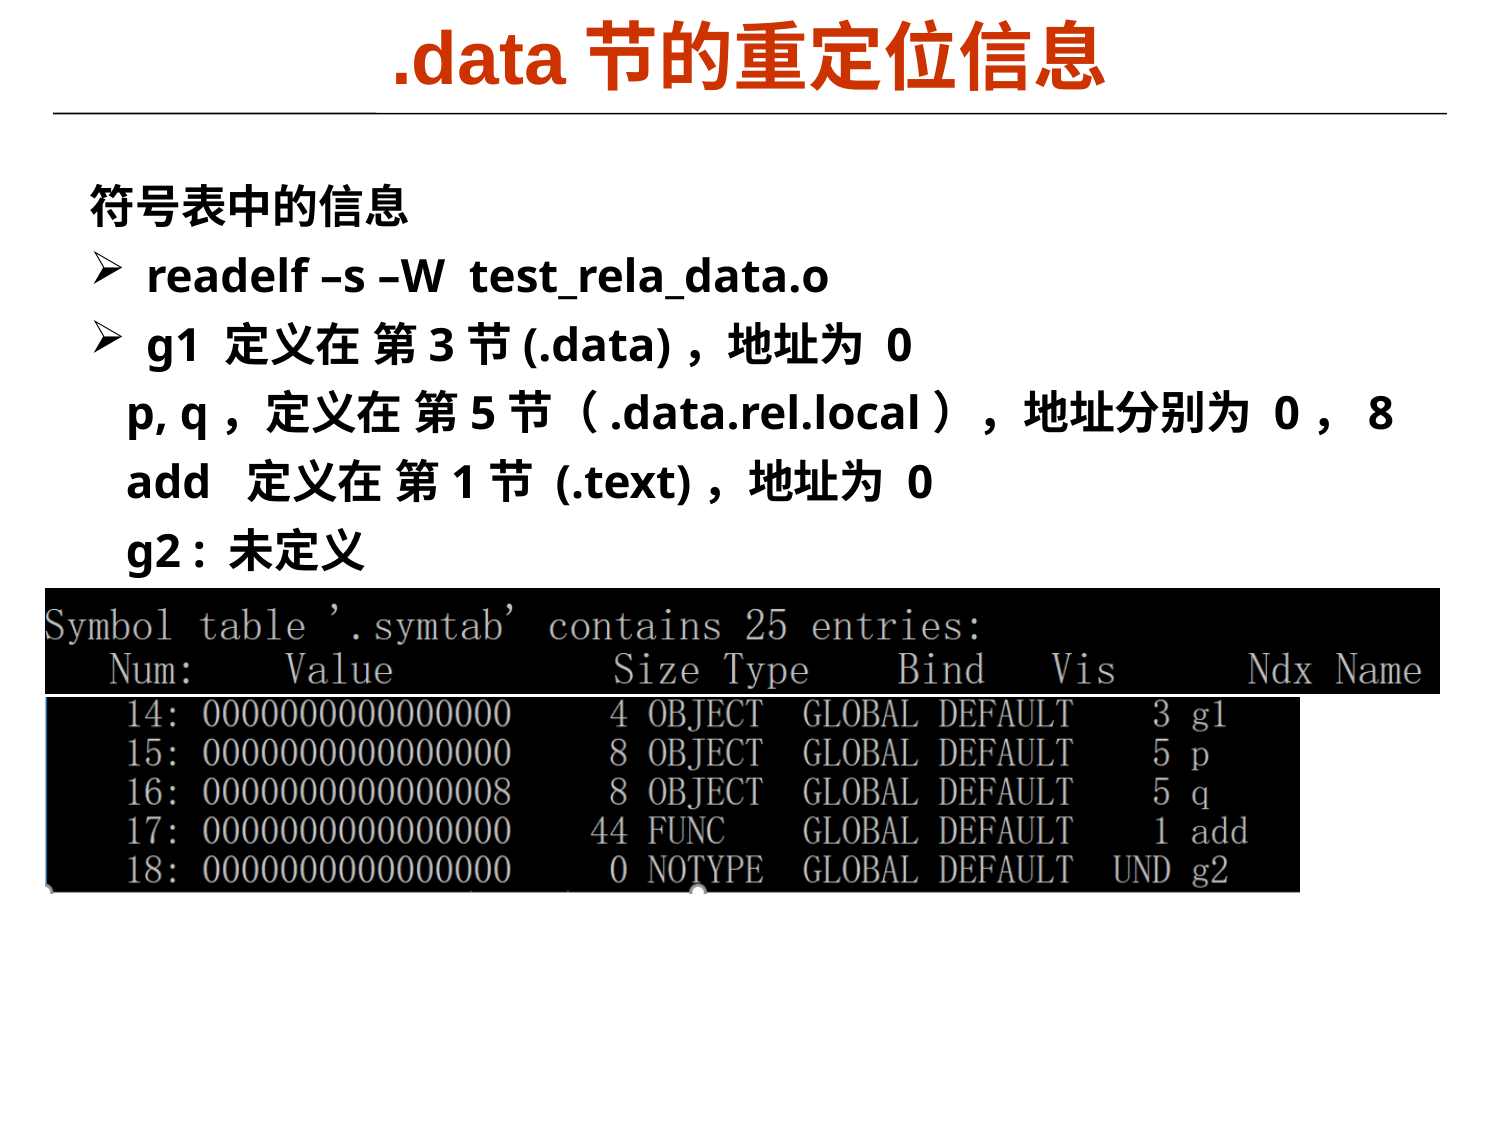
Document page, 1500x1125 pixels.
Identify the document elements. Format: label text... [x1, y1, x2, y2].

text_box 符号表中的信息 readelf –s –W test_rela_data.o g1 定义在 第3节(.data)，地址为 0 p, q，定义在 第5节（.data.rel.local），地址分别为 0，8 add 定义在 第1节 (.text)，地址为 0 g2 : 未定义 [75, 156, 1460, 584]
picture [45, 697, 1300, 895]
title .data节的重定位信息 [75, 8, 1425, 101]
picture [45, 588, 1440, 695]
